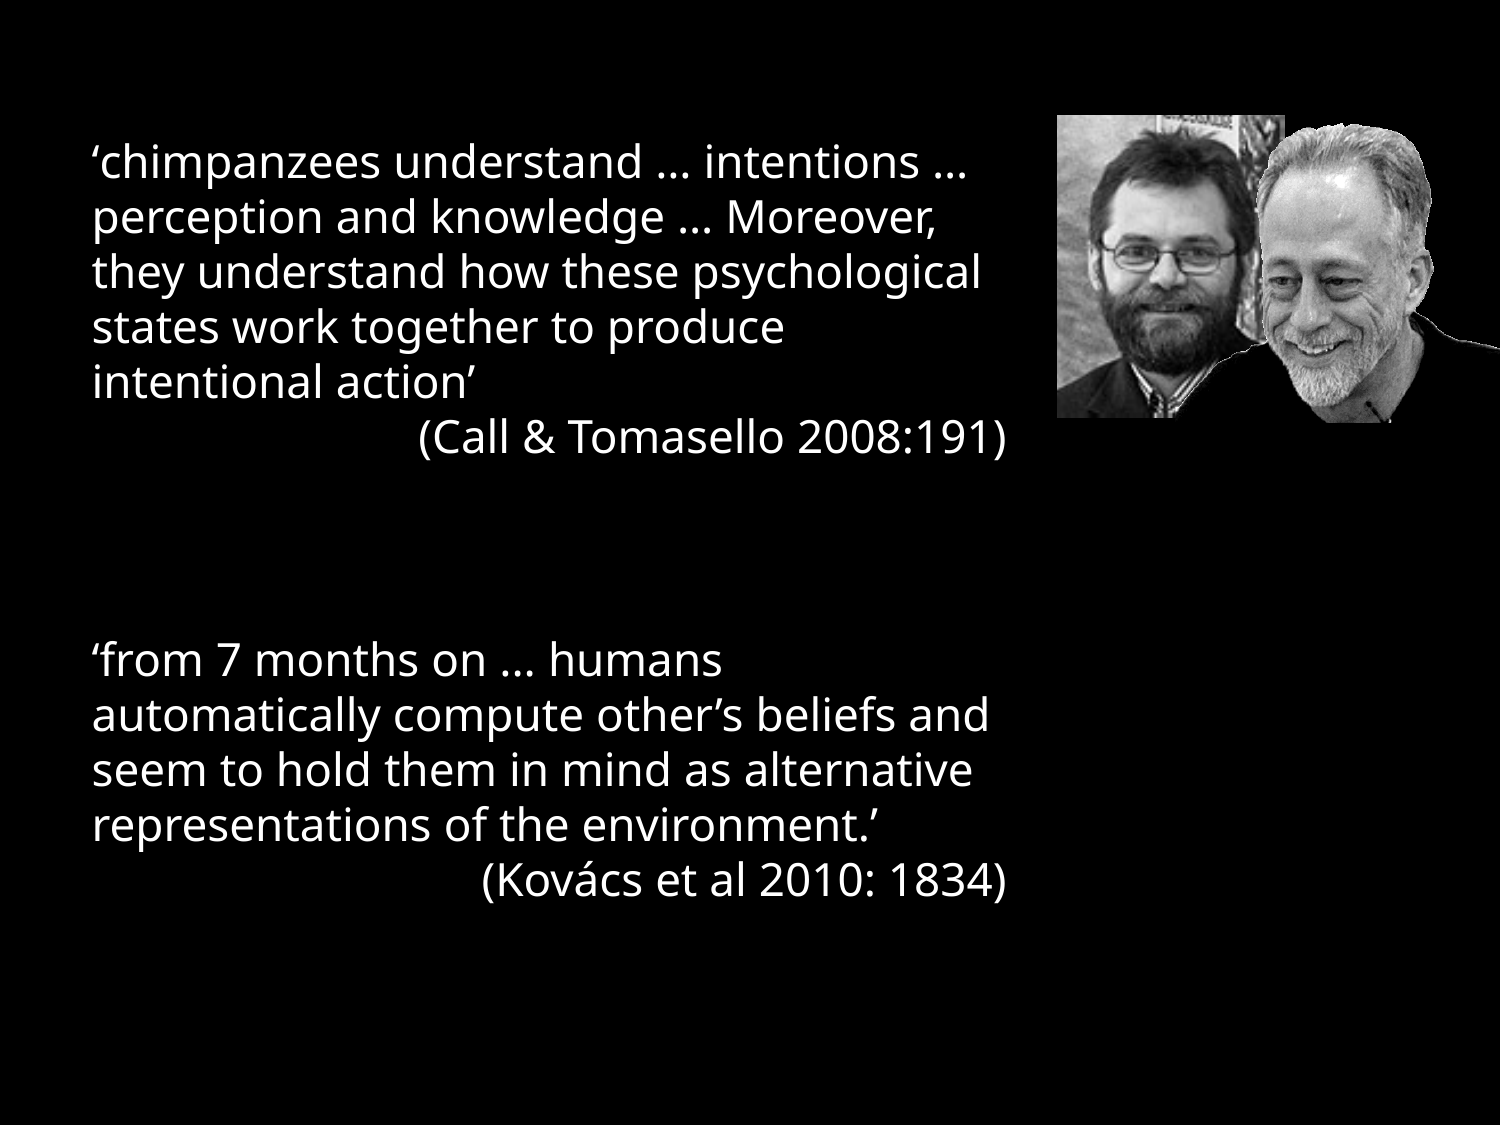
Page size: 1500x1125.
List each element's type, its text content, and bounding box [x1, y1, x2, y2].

text_box ‘chimpanzees understand … intentions … perception and knowledge … Moreover, they understand how these psychological states work together to produce intentional action’ (Call & Tomasello 2008:191) [76, 125, 1022, 471]
picture [1056, 113, 1500, 423]
text_box ‘from 7 months on ... humans automatically compute other’s beliefs and seem to hold them in mind as alternative representations of the environment.’ (Kovács et al 2010: 1834) [76, 623, 1022, 913]
